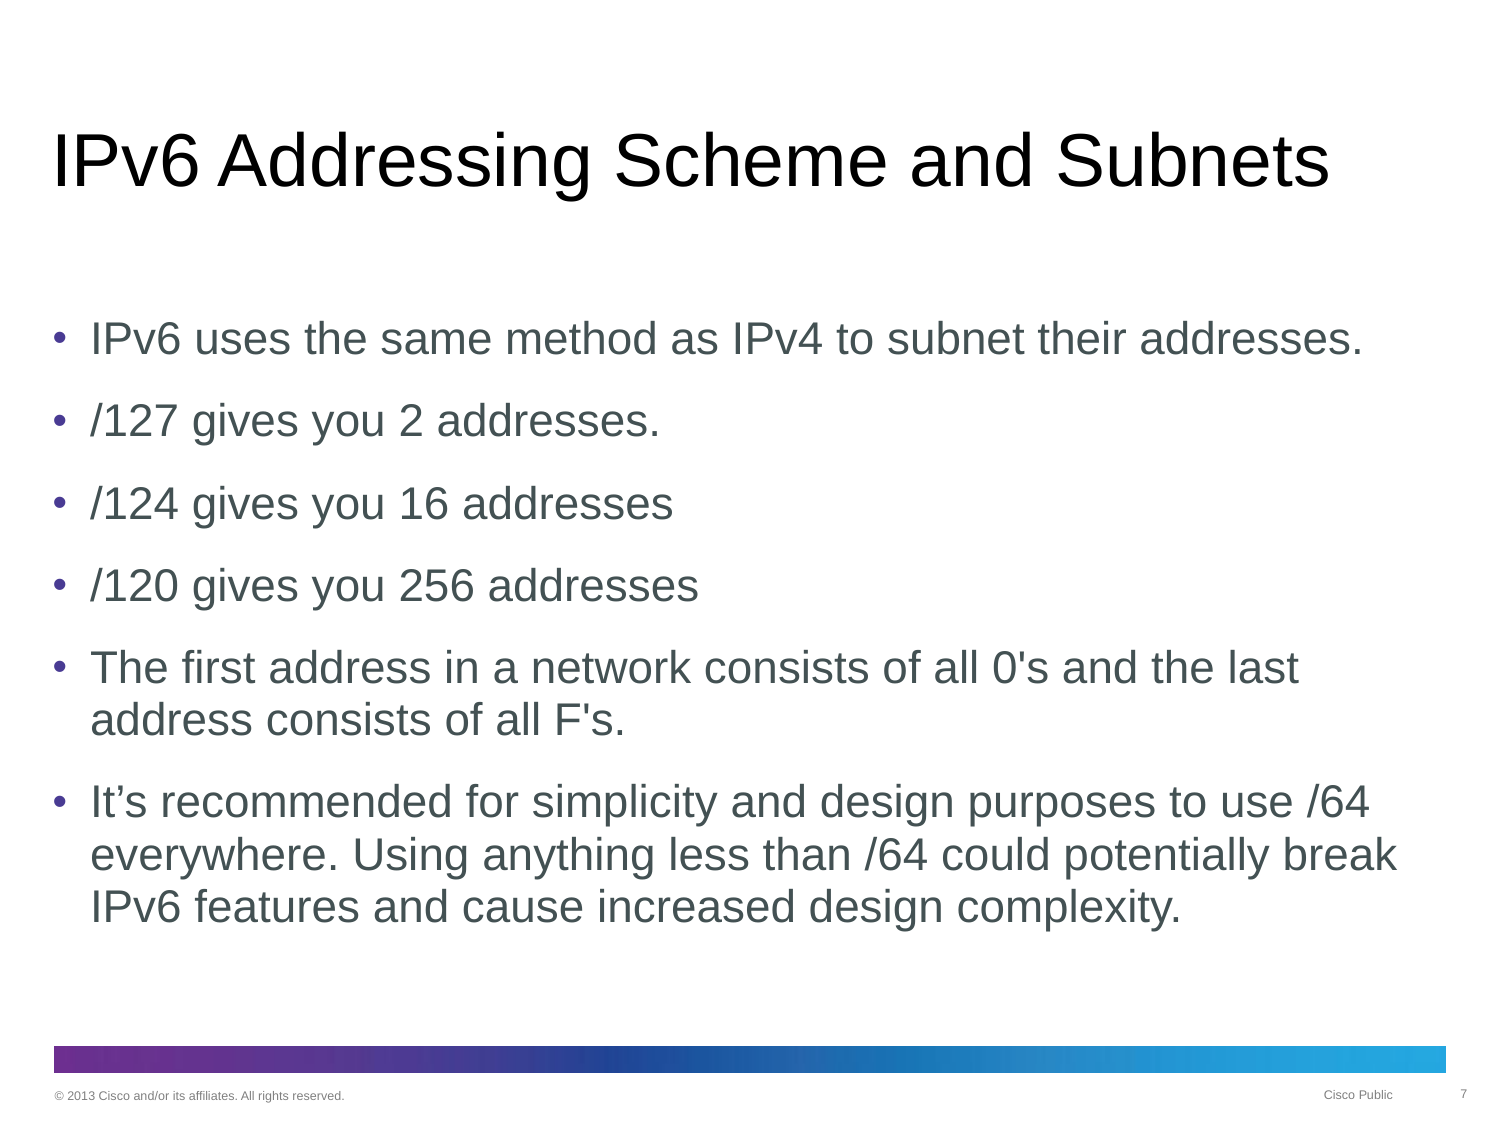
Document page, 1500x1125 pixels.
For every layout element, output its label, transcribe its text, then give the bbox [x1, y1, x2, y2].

title IPv6 Addressing Scheme and Subnets [37, 70, 1447, 209]
picture [54, 1046, 1446, 1073]
list IPv6 uses the same method as IPv4 to subnet their addresses. /127 gives you 2 addresses. /124 gives you 16 addresses /120 gives you 256 addresses The first address in a network consists of all 0's and the last address consists of all F's. It’s recommended for simplicity and design purposes to use /64 everywhere. Using anything less than /64 could potentially break IPv6 features and cause increased design complexity. [37, 220, 1445, 1035]
